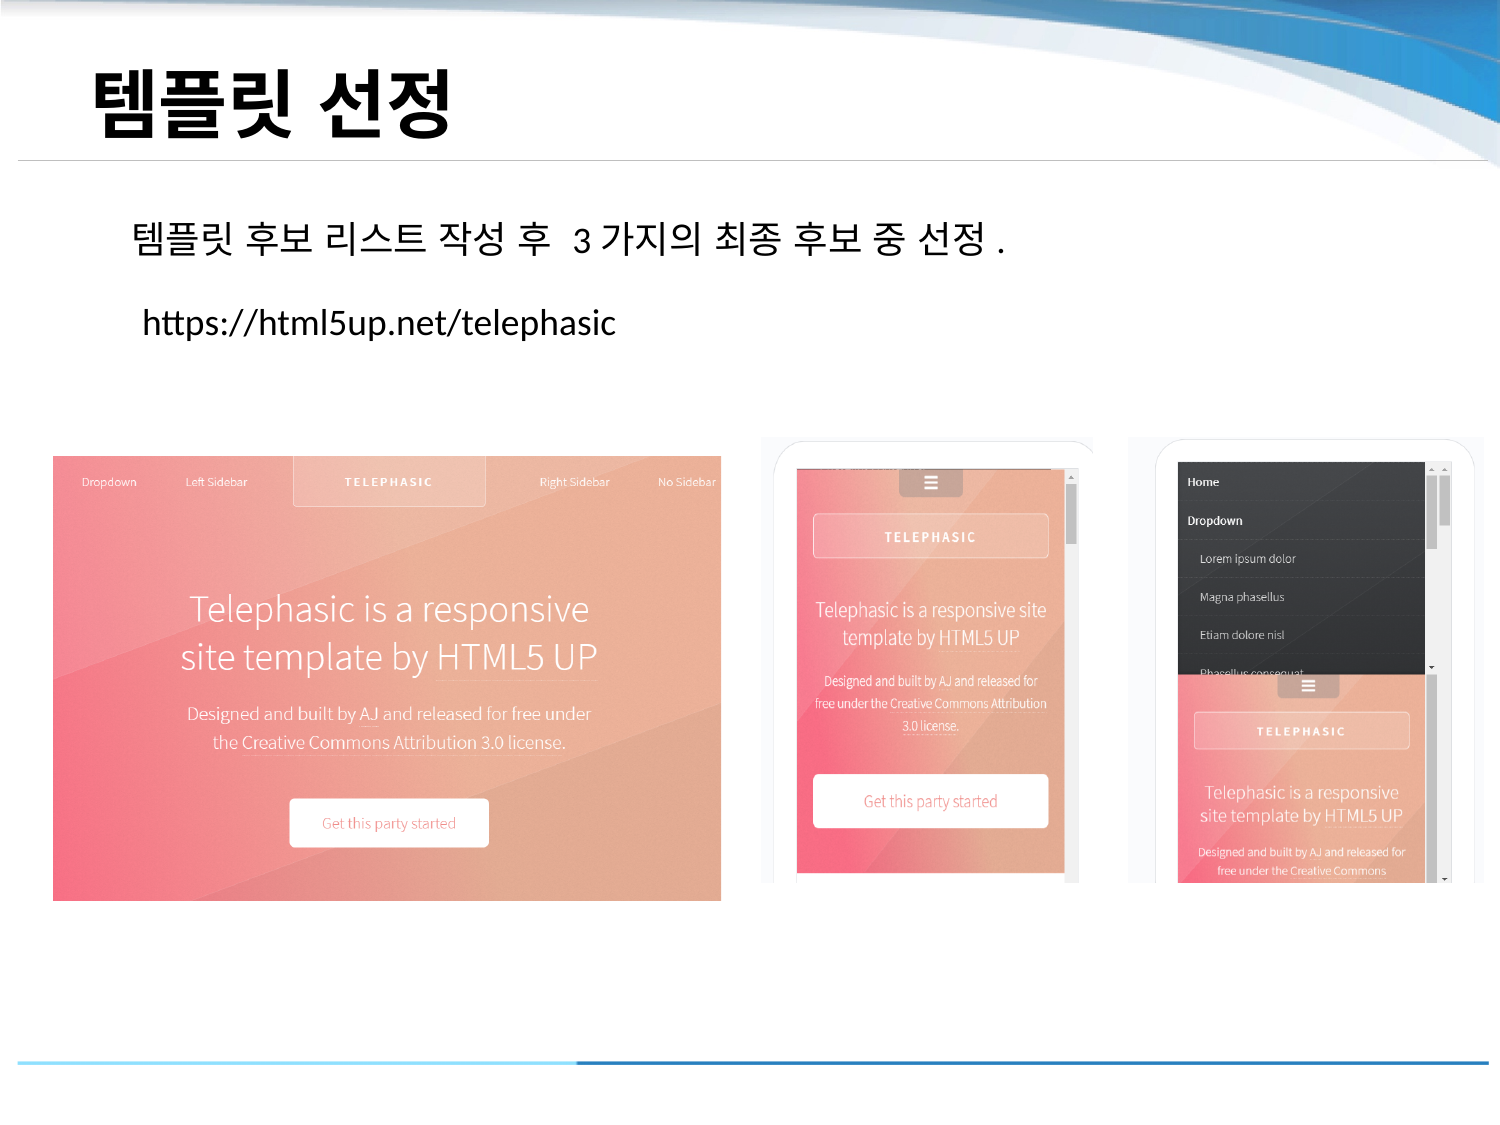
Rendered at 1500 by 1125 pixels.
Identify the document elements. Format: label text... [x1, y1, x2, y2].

list 템플릿 후보 리스트 작성 후 3가지의 최종 후보 중 선정. [41, 208, 1117, 988]
picture [0, 0, 1500, 1125]
title 템플릿 선정 [75, 45, 1425, 161]
text_box https://html5up.net/telephasic [127, 290, 632, 351]
